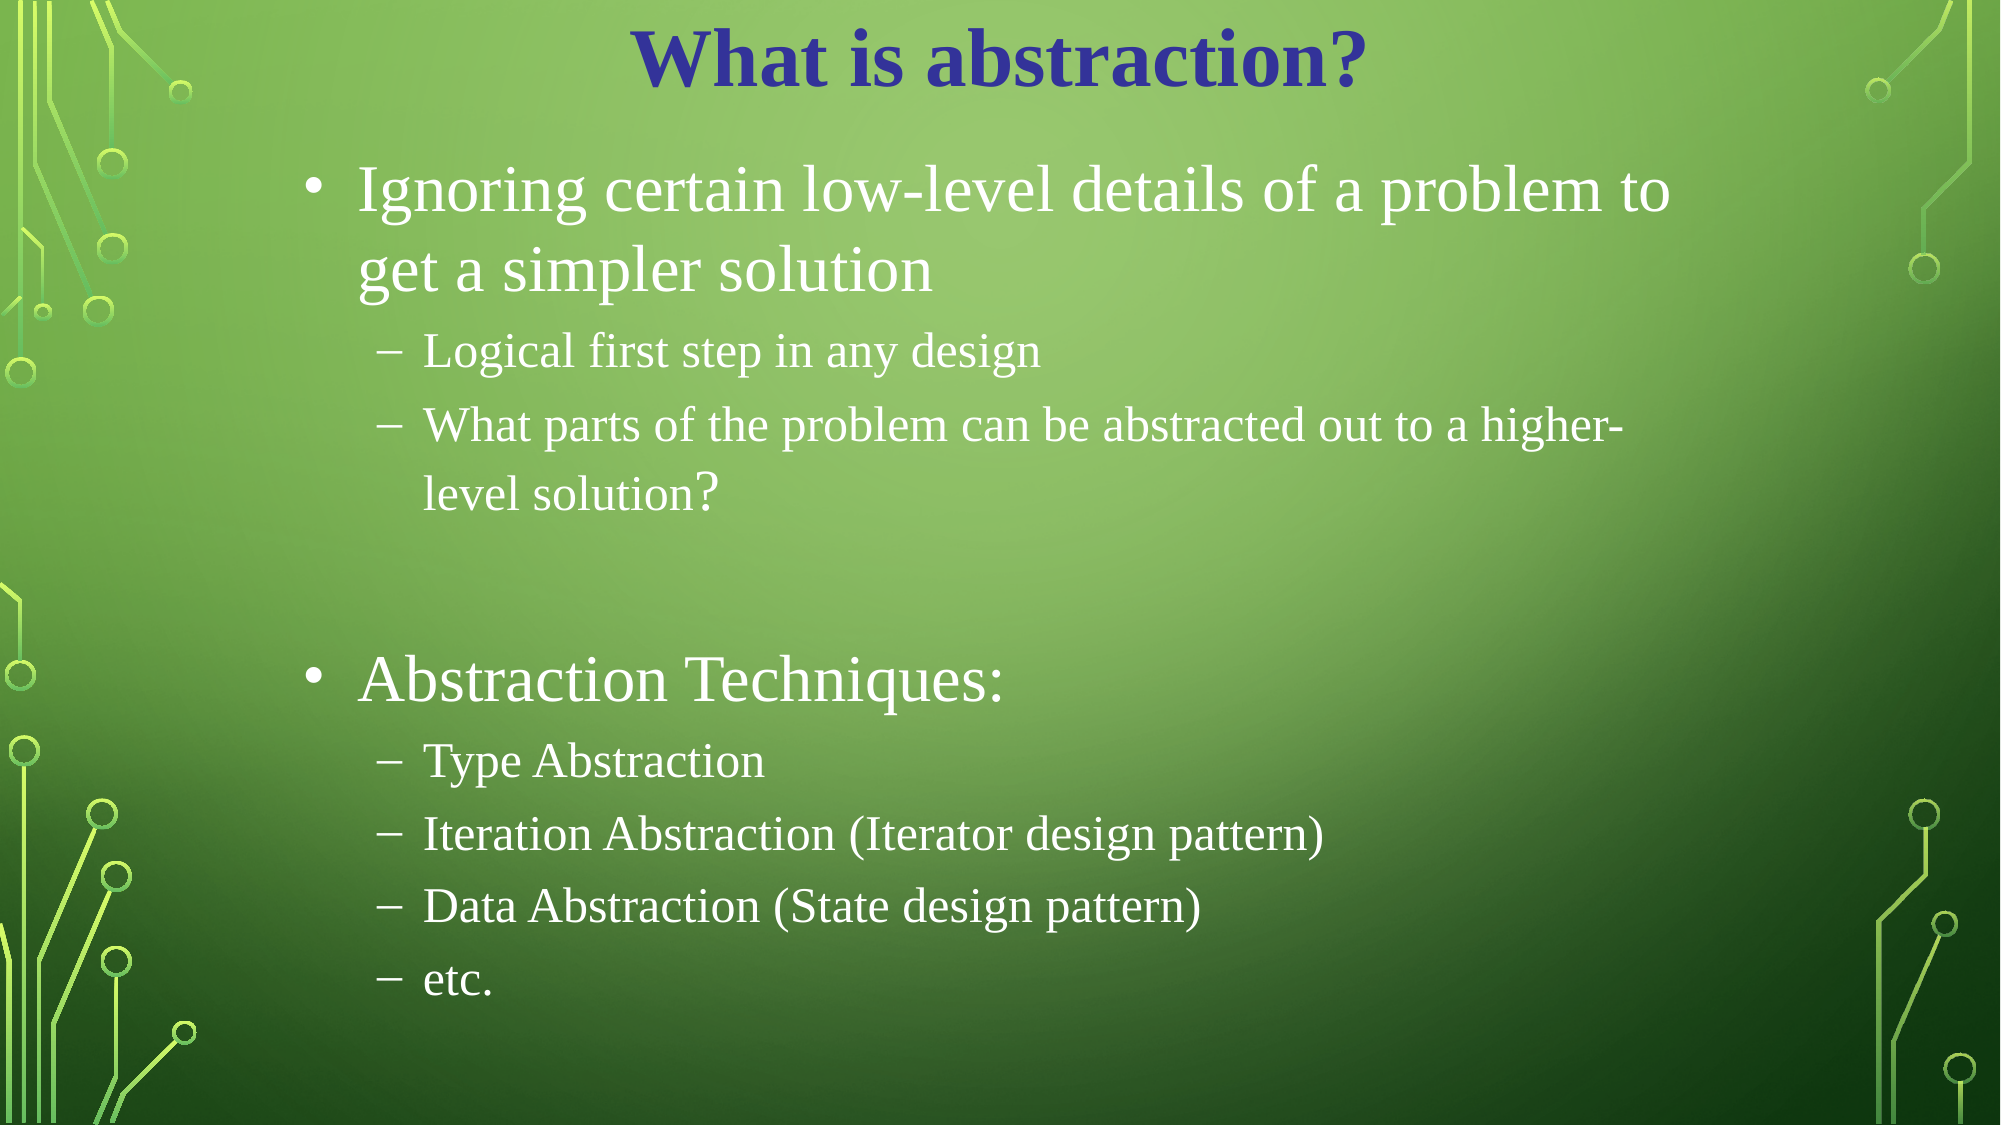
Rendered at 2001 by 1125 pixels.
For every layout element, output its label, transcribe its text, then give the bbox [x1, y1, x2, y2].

text_box Ignoring certain low-level details of a problem to get a simpler solution Logical first step in any design What parts of the problem can be abstracted out to a higher-level solution? Abstraction Techniques: Type Abstraction Iteration Abstraction (Iterator design pattern) Data Abstraction (State design pattern) etc. [287, 137, 1713, 1075]
text_box What is abstraction? [300, 0, 1700, 111]
